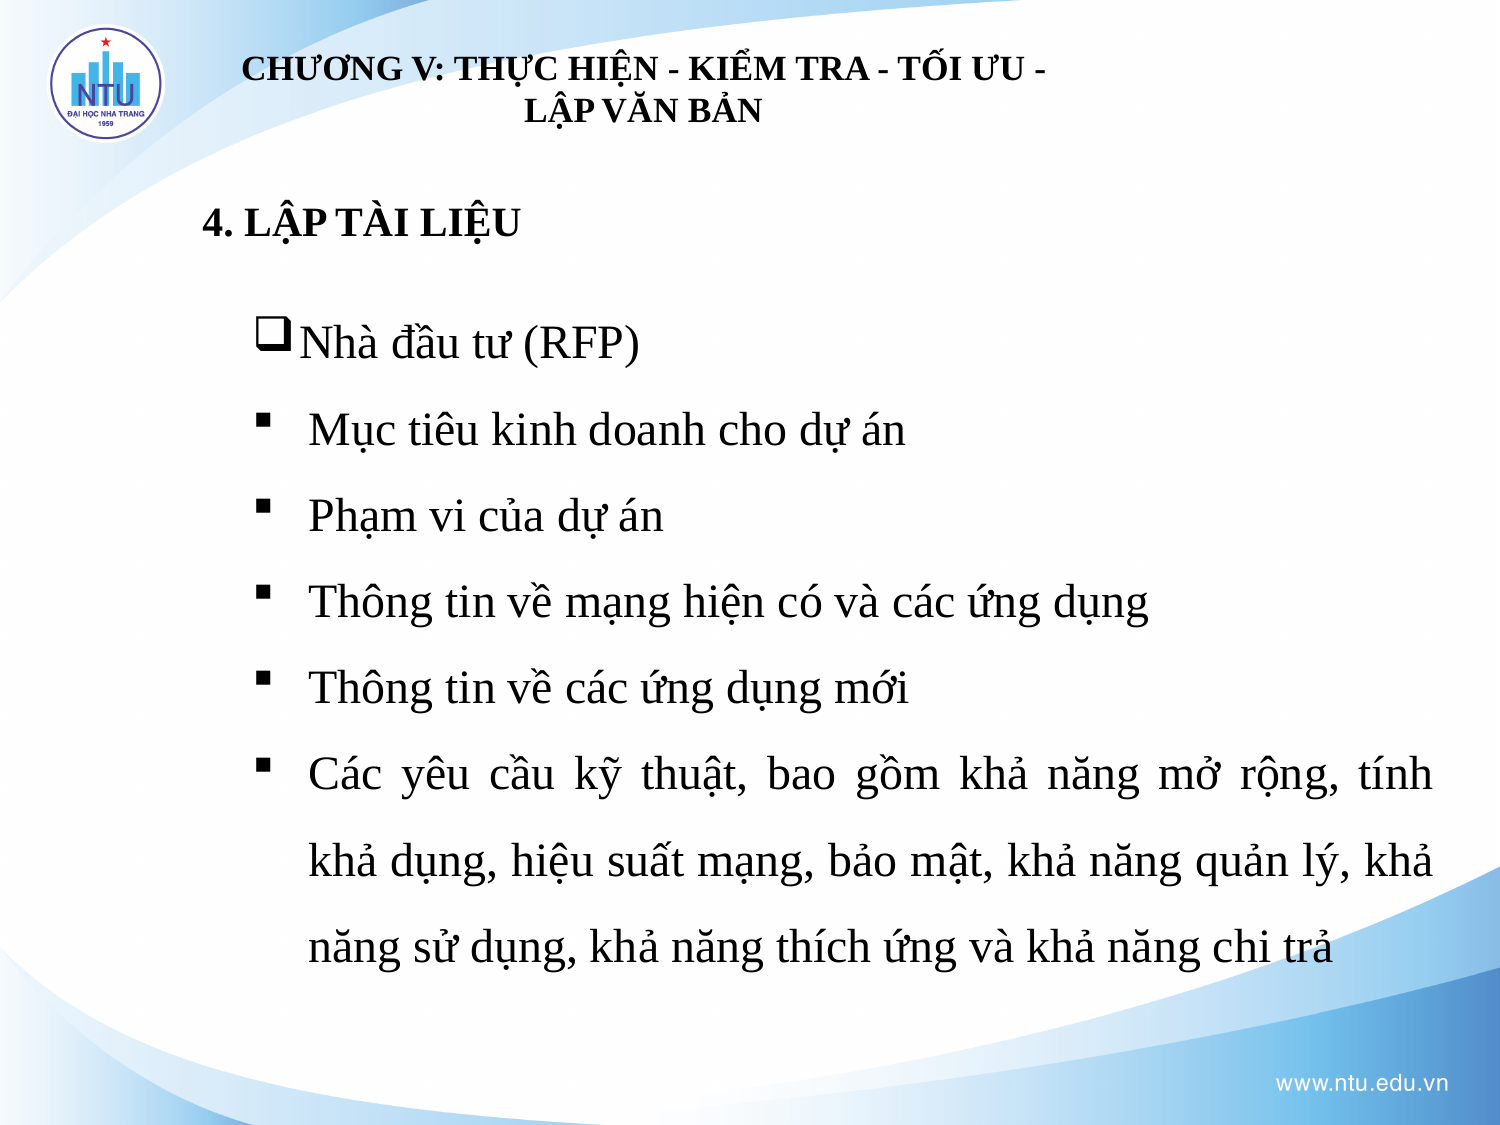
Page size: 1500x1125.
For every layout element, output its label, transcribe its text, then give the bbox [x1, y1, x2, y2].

text_box CHƯƠNG V: THỰC HIỆN - KIỂM TRA - TỐI ƯU - LẬP VĂN BẢN [187, 37, 1100, 138]
text_box 4. LẬP TÀI LIỆU [187, 187, 1475, 253]
text_box Nhà đầu tư (RFP) Mục tiêu kinh doanh cho dự án Phạm vi của dự án Thông tin về mạng hiện có và các ứng dụng Thông tin về các ứng dụng mới Các yêu cầu kỹ thuật, bao gồm khả năng mở rộng, tính khả dụng, hiệu suất mạng, bảo mật, khả năng quản lý, khả năng sử dụng, khả năng thích ứng và khả năng chi trả [237, 275, 1450, 1066]
picture [0, 0, 1500, 1125]
